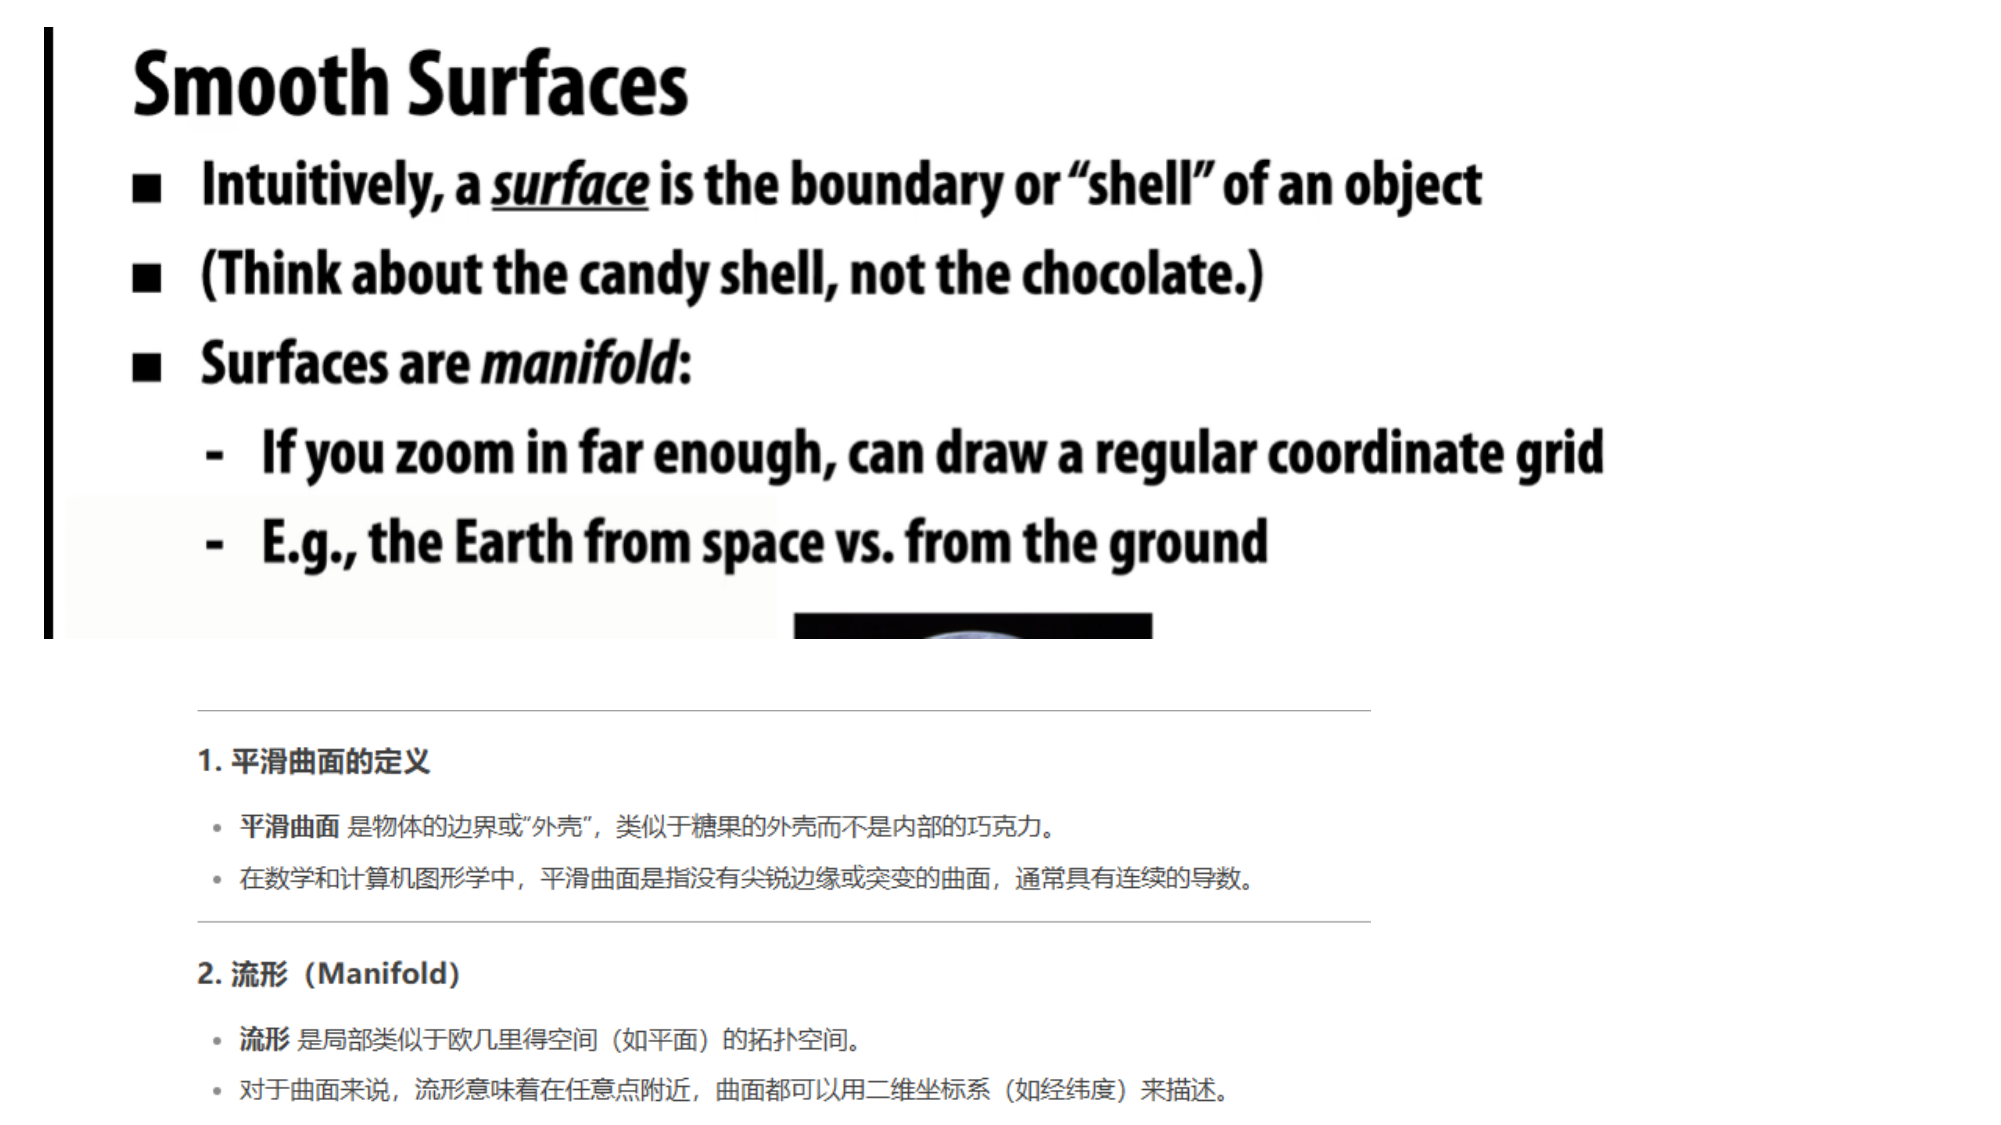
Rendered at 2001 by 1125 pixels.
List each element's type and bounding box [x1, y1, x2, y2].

picture [44, 27, 1659, 639]
picture [129, 710, 1371, 1125]
